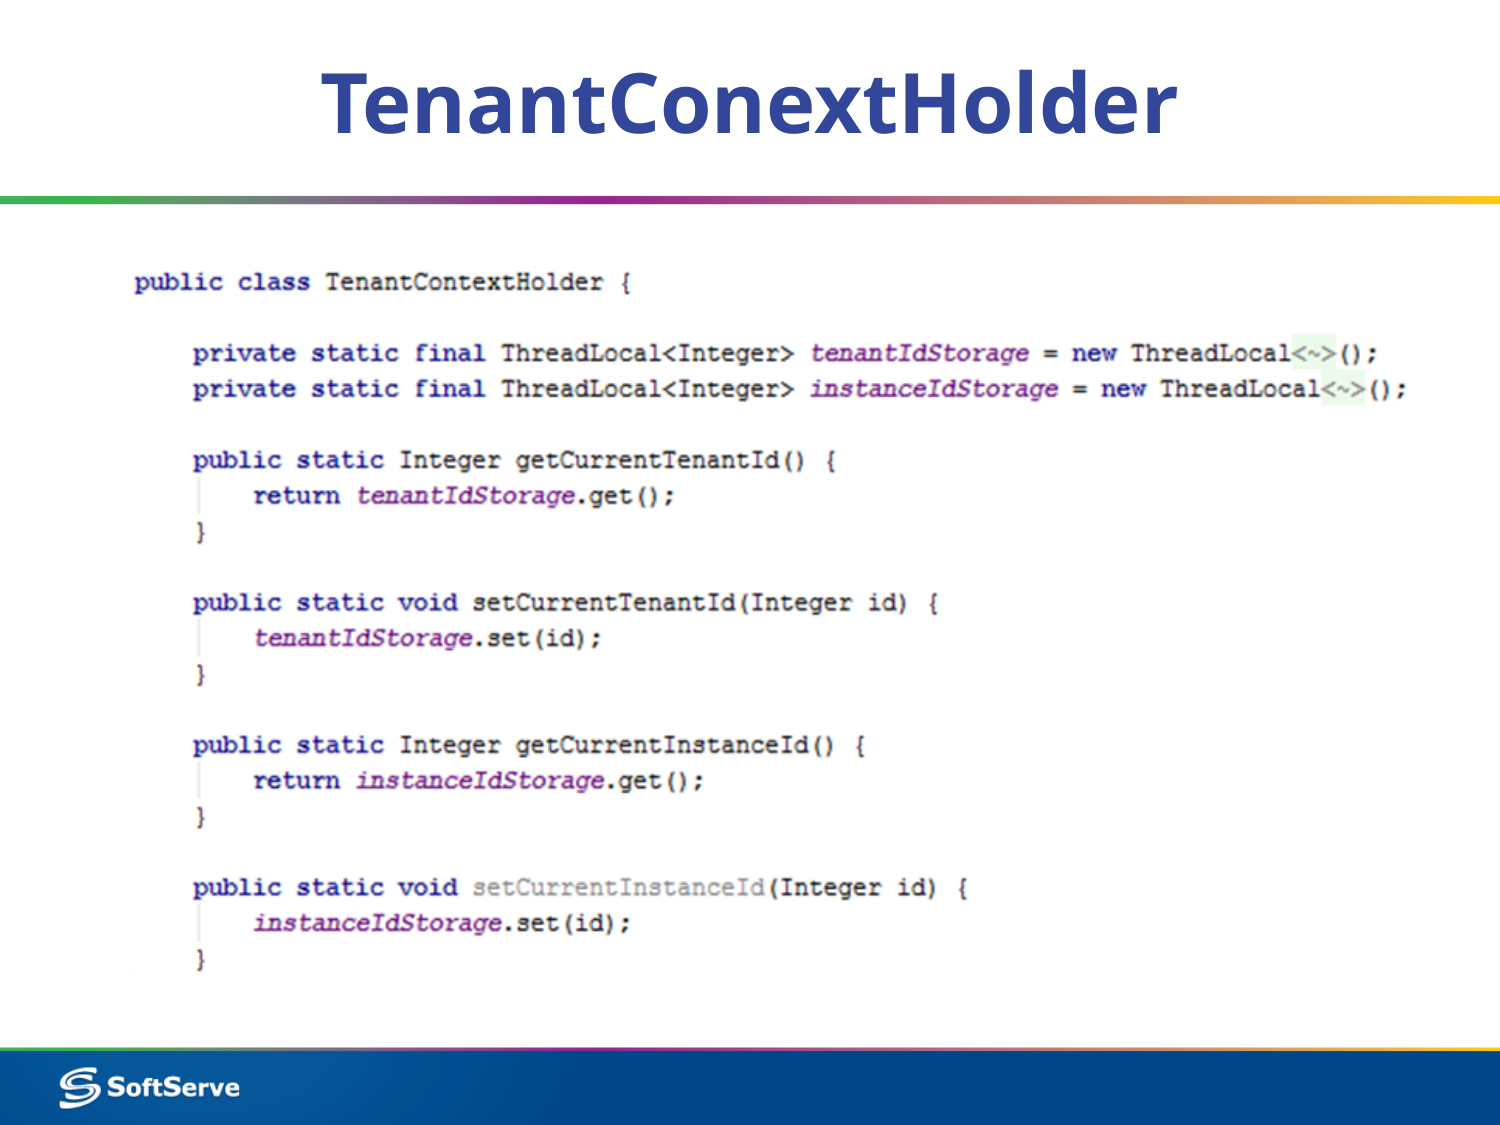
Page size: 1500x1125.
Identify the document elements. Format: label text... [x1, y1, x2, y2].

title TenantConextHolder [75, 24, 1425, 175]
picture [0, 0, 1500, 1125]
